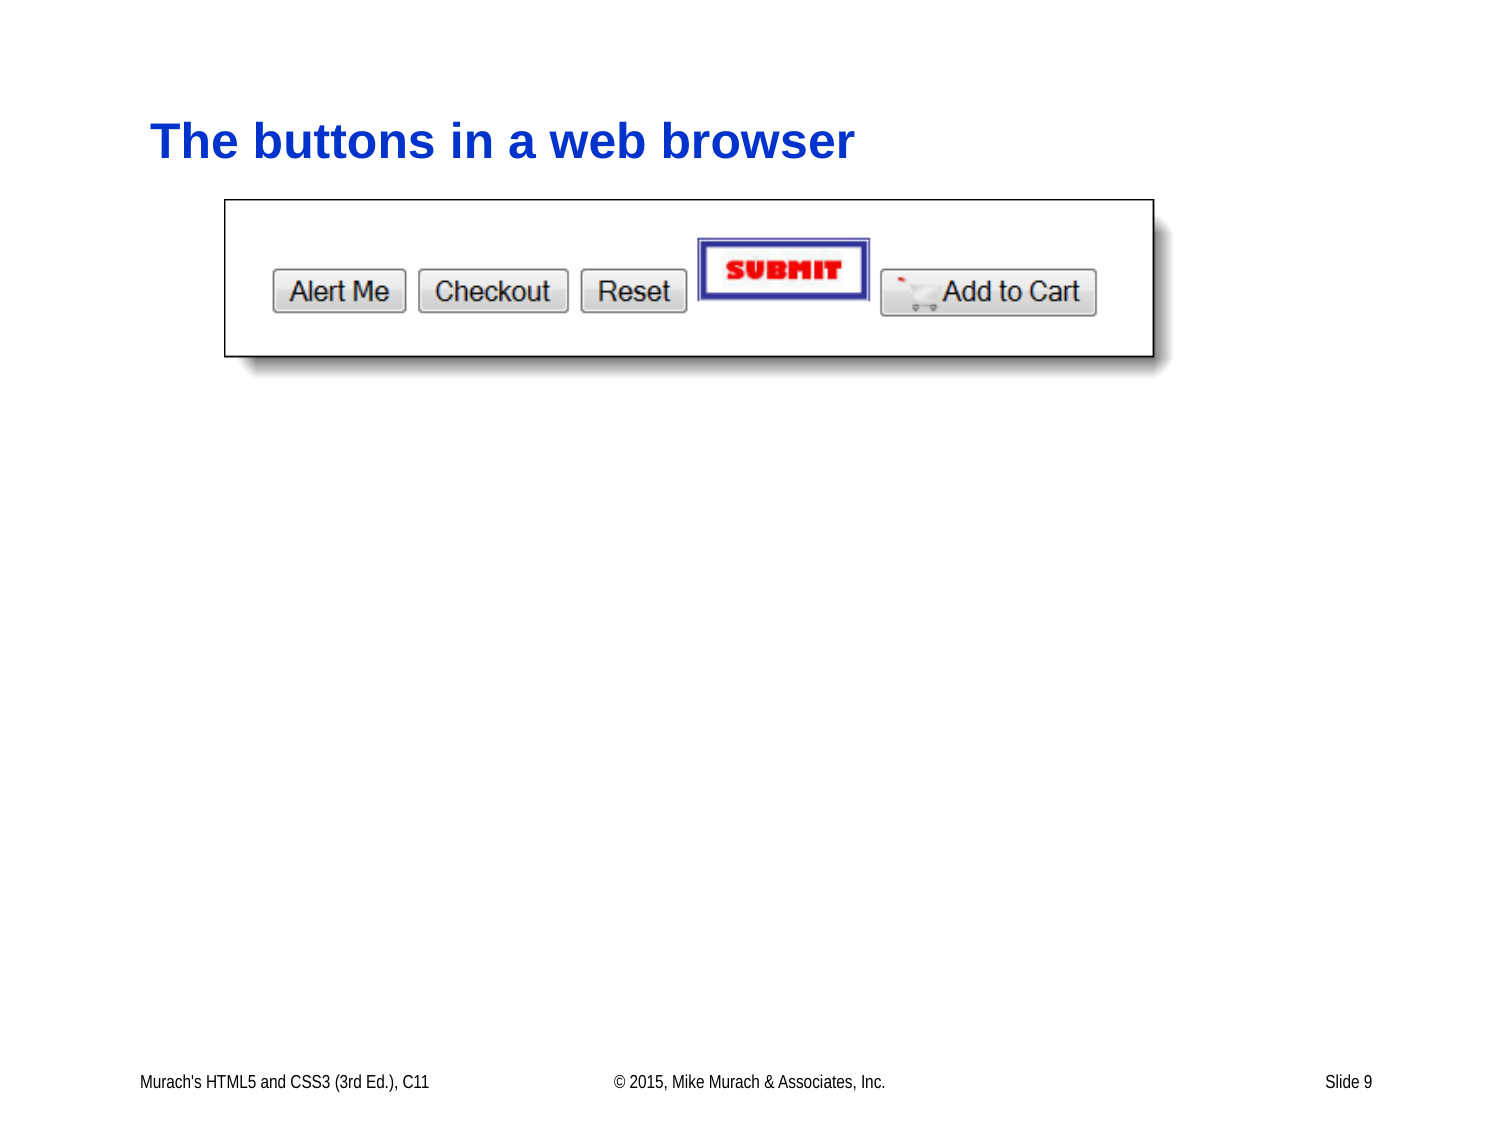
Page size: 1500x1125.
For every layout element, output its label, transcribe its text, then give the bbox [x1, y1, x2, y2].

slide_number Slide 9 [1074, 1025, 1388, 1100]
slide_number Murach's HTML5 and CSS3 (3rd Ed.), C11 [125, 1025, 450, 1100]
picture [224, 199, 1176, 380]
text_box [149, 112, 1348, 183]
footer © 2015, Mike Murach & Associates, Inc. [474, 1025, 1025, 1100]
